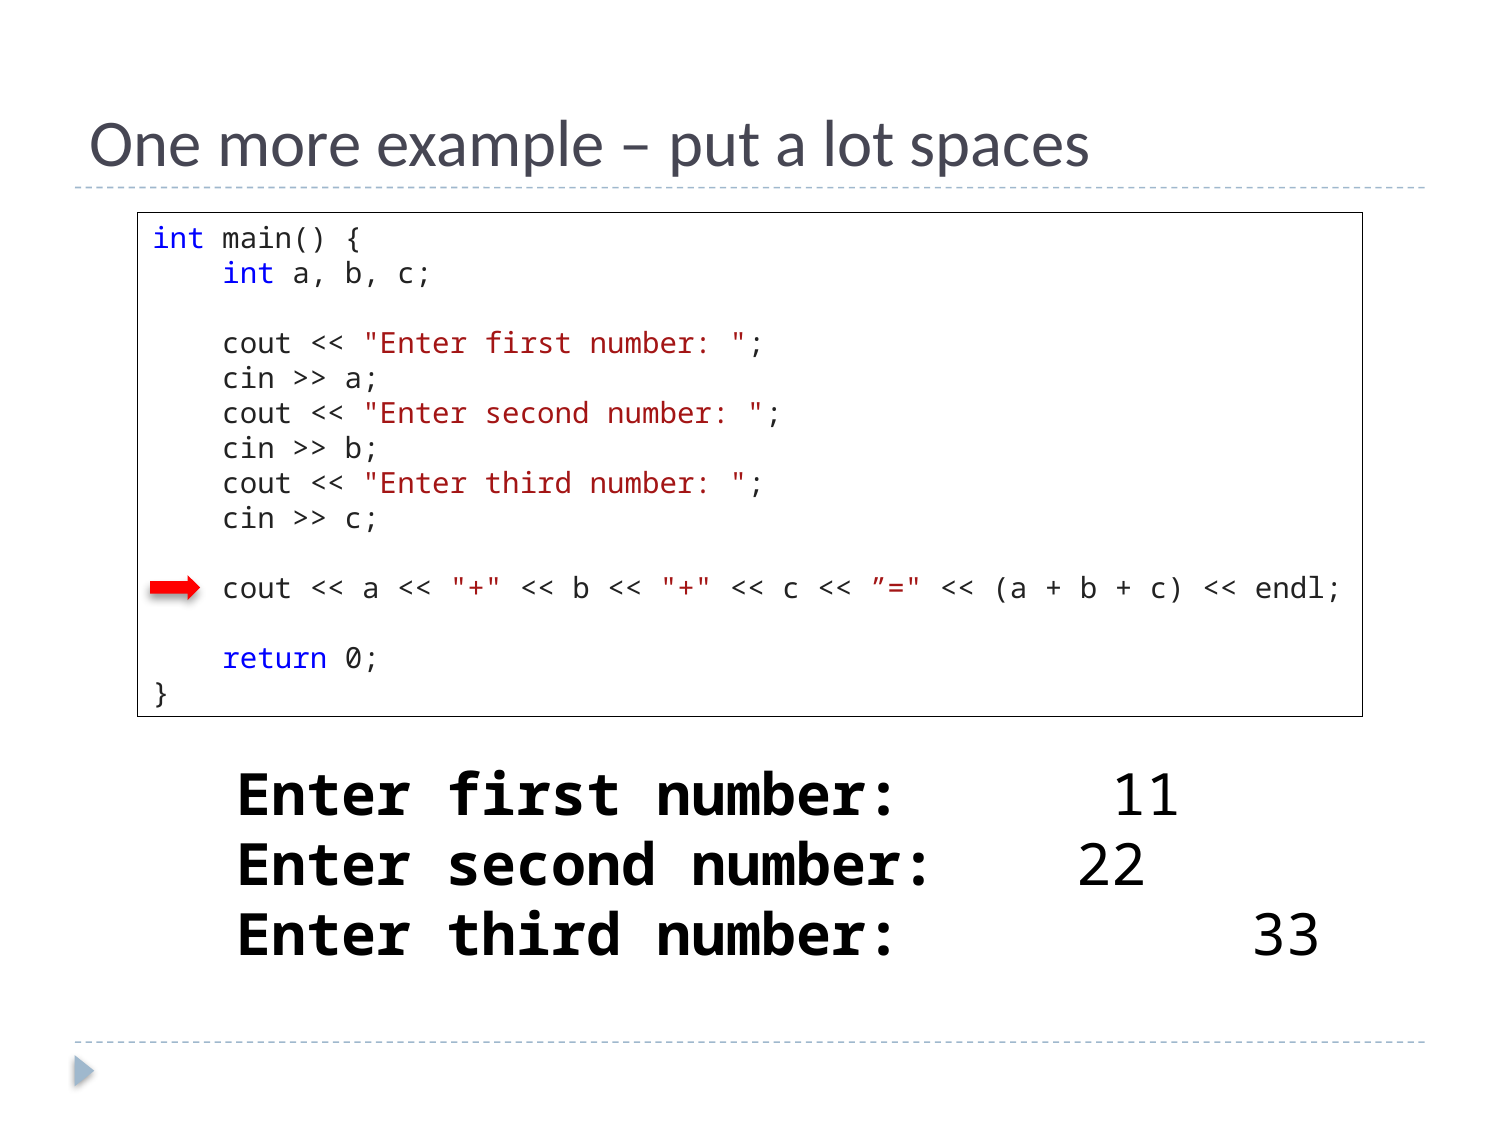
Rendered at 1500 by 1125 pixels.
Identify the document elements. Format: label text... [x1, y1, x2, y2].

title One more example – put a lot spaces [75, 24, 1425, 188]
text_box int main() { int a, b, c; cout << "Enter first number: "; cin >> a; cout << "Enter second number: "; cin >> b; cout << "Enter third number: "; cin >> c; cout << a << "+" << b << "+" << c << ”=" << (a + b + c) << endl; return 0; } [137, 212, 1363, 717]
text_box Enter first number: 11 Enter second number: 22 Enter third number: 33 [221, 749, 1337, 1045]
